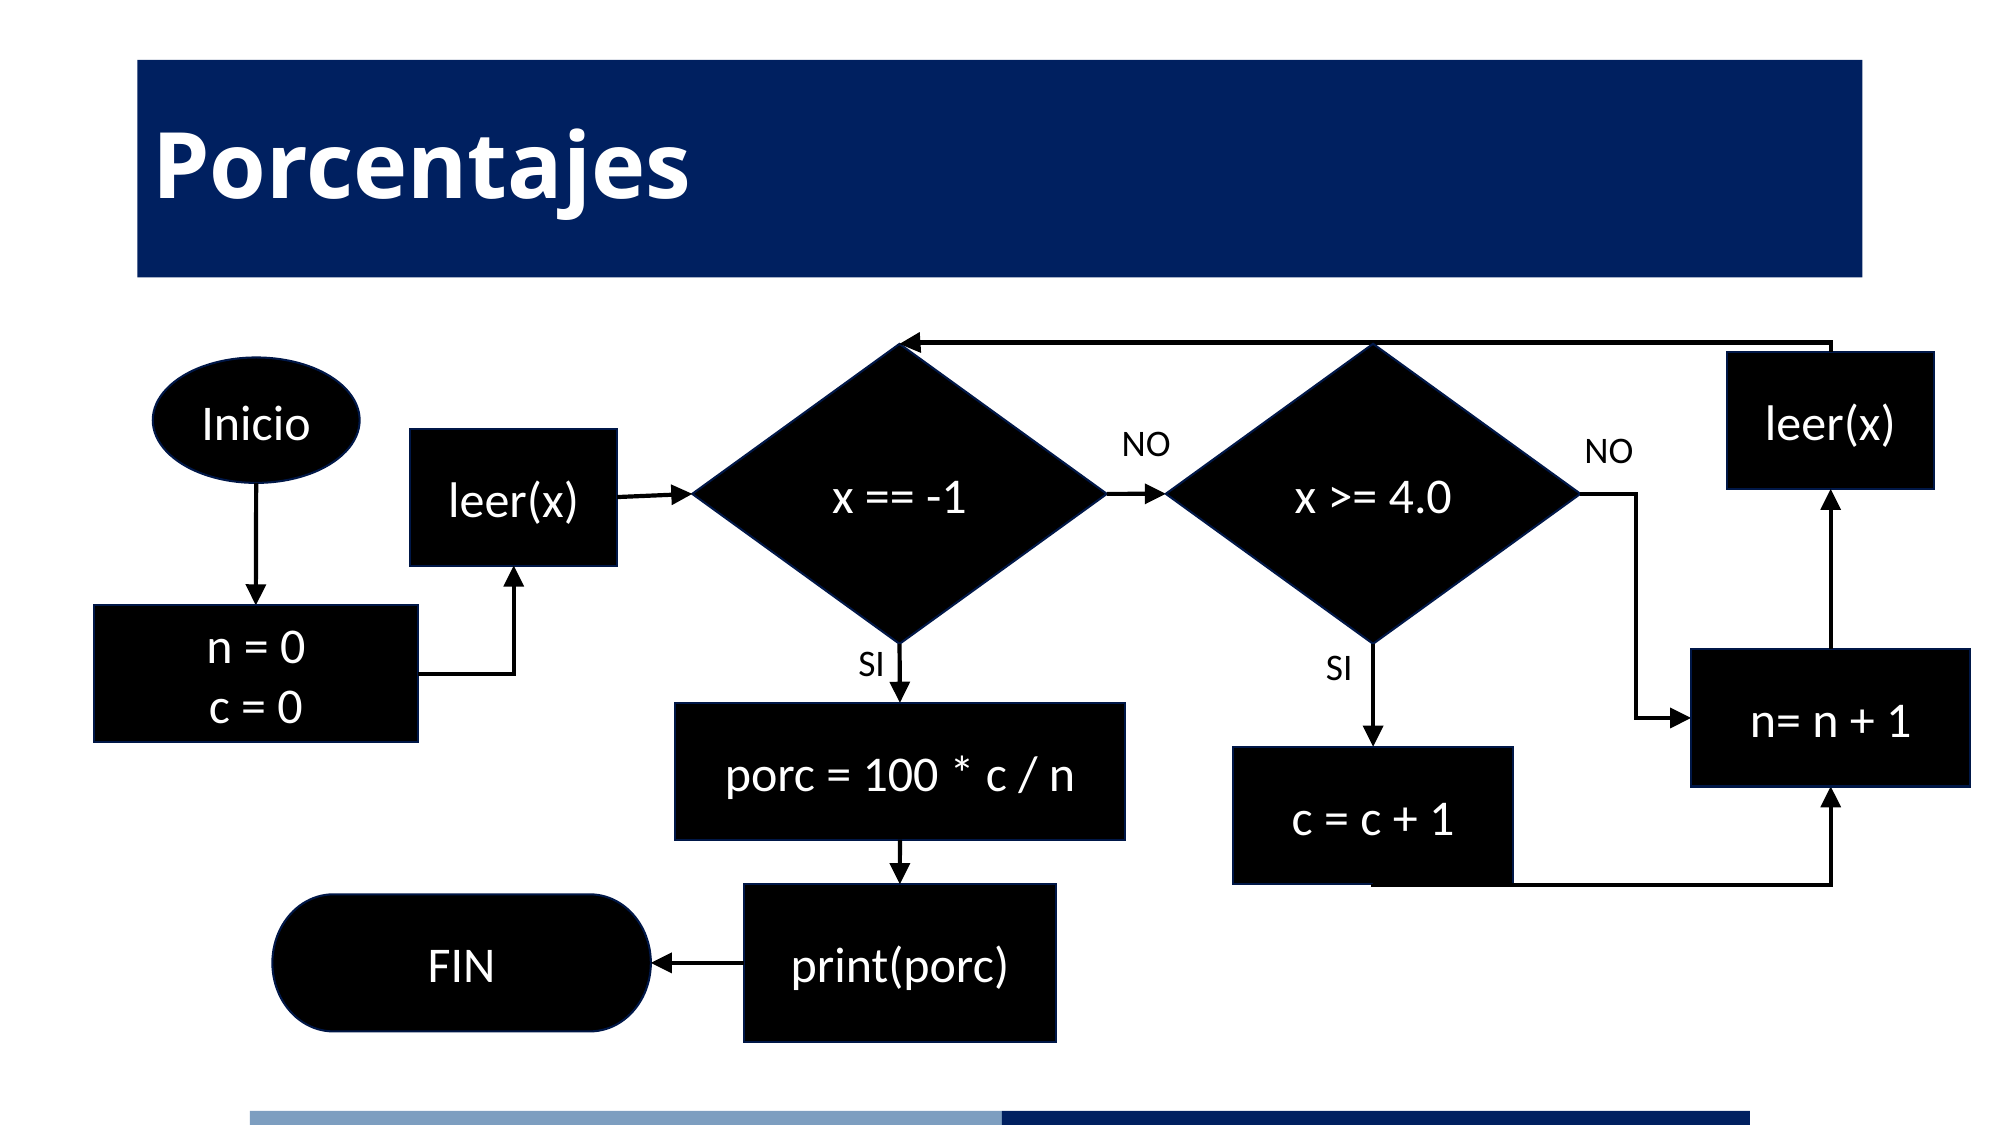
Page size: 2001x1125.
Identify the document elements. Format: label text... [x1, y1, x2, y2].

text_box SI [843, 631, 940, 692]
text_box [1553, 606, 1651, 1064]
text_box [1361, 0, 1370, 814]
text_box leer(x) [1726, 351, 1935, 490]
text_box print(porc) [743, 883, 1057, 1043]
text_box NO [1106, 411, 1203, 472]
text_box x == -1 [691, 342, 1106, 631]
text_box NO [1569, 418, 1666, 479]
text_box SI [1311, 635, 1361, 696]
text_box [617, 493, 693, 498]
text_box Inicio [151, 356, 361, 484]
text_box c = c + 1 [1232, 746, 1514, 885]
text_box SI [1370, 635, 1408, 696]
text_box n = 0 c = 0 [93, 604, 419, 743]
text_box x >= 4.0 [1370, 342, 1580, 635]
title Porcentajes [1370, 59, 1863, 278]
text_box porc = 100 * c / n [674, 702, 1126, 841]
text_box n= n + 1 [1690, 648, 1971, 788]
text_box x >= 4.0 [1164, 351, 1361, 635]
text_box FIN [271, 893, 652, 1033]
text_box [418, 565, 514, 674]
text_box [1580, 493, 1692, 718]
text_box leer(x) [409, 428, 618, 567]
title Porcentajes [137, 59, 1361, 278]
